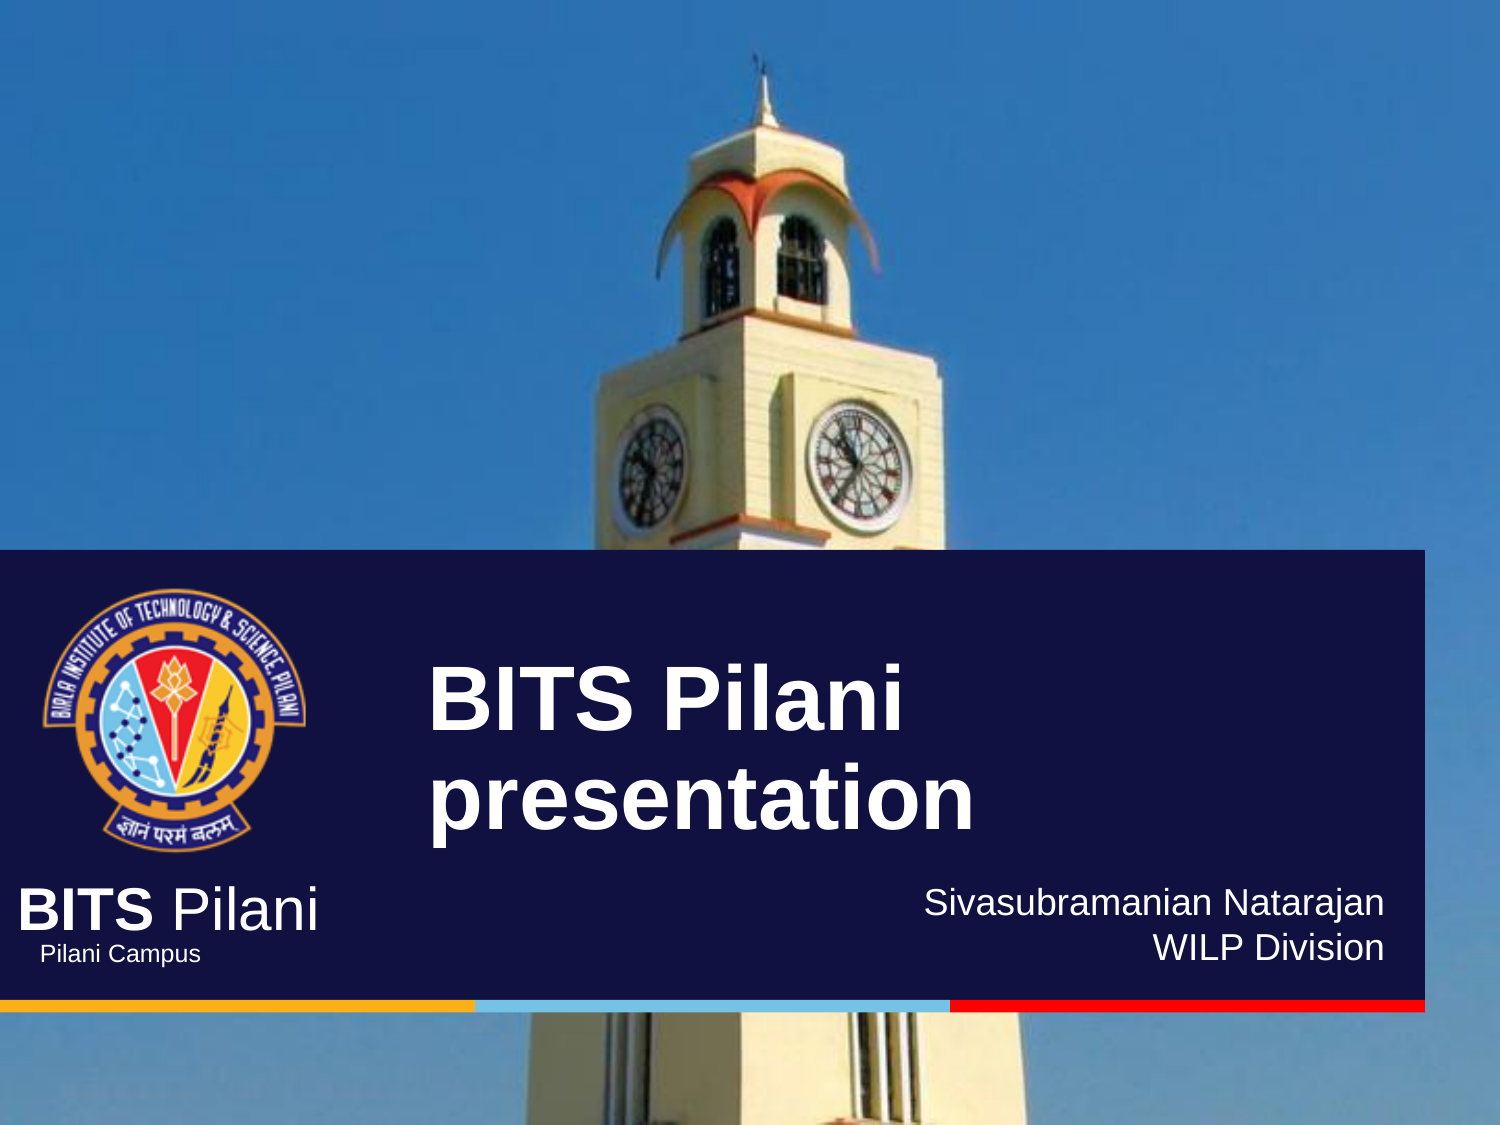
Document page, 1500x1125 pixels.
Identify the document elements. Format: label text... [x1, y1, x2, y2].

list Sivasubramanian Natarajan WILP Division [412, 887, 1400, 975]
title BITS Pilani presentation [412, 624, 1400, 875]
picture [0, 0, 1500, 1125]
